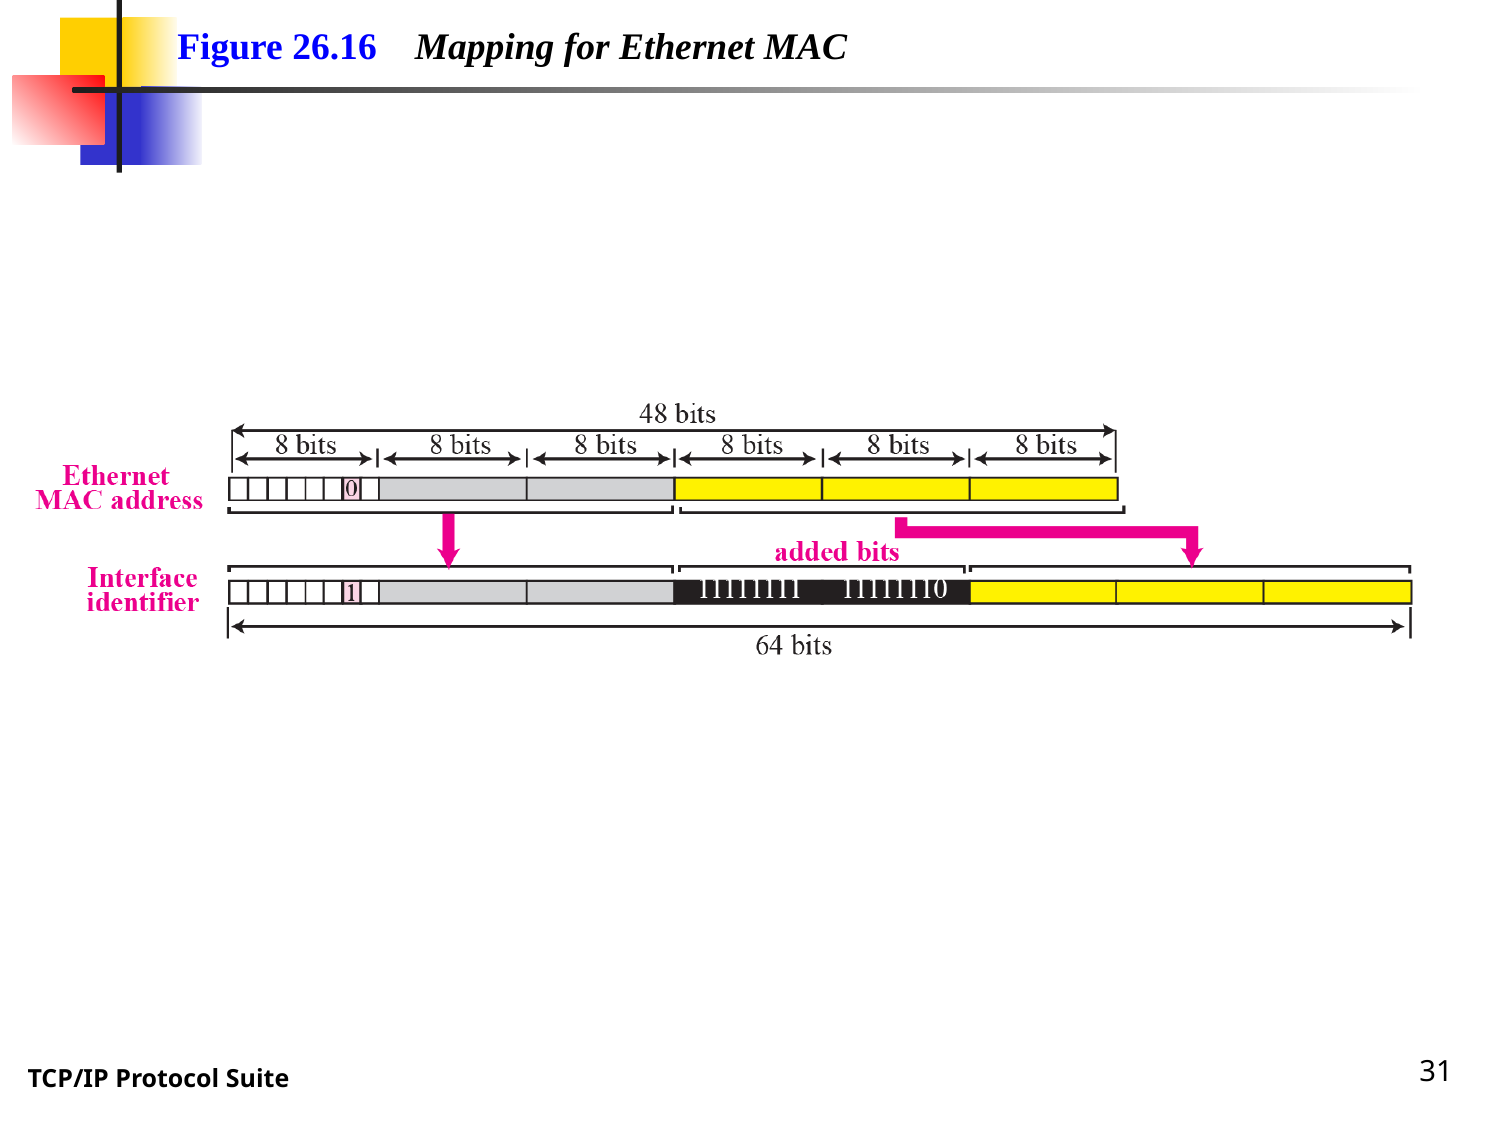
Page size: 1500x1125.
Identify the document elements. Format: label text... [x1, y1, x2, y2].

text_box [116, 0, 122, 87]
text_box [116, 93, 122, 173]
text_box [60, 17, 116, 86]
text_box [141, 93, 202, 165]
footer TCP/IP Protocol Suite [12, 1025, 488, 1100]
text_box [122, 17, 177, 86]
text_box [122, 93, 141, 165]
text_box [72, 87, 1423, 93]
text_box Figure 26.16 Mapping for Ethernet MAC [162, 14, 1313, 75]
picture [35, 399, 1413, 663]
text_box [12, 75, 105, 145]
text_box [80, 93, 116, 165]
slide_number 31 [1155, 1024, 1468, 1100]
